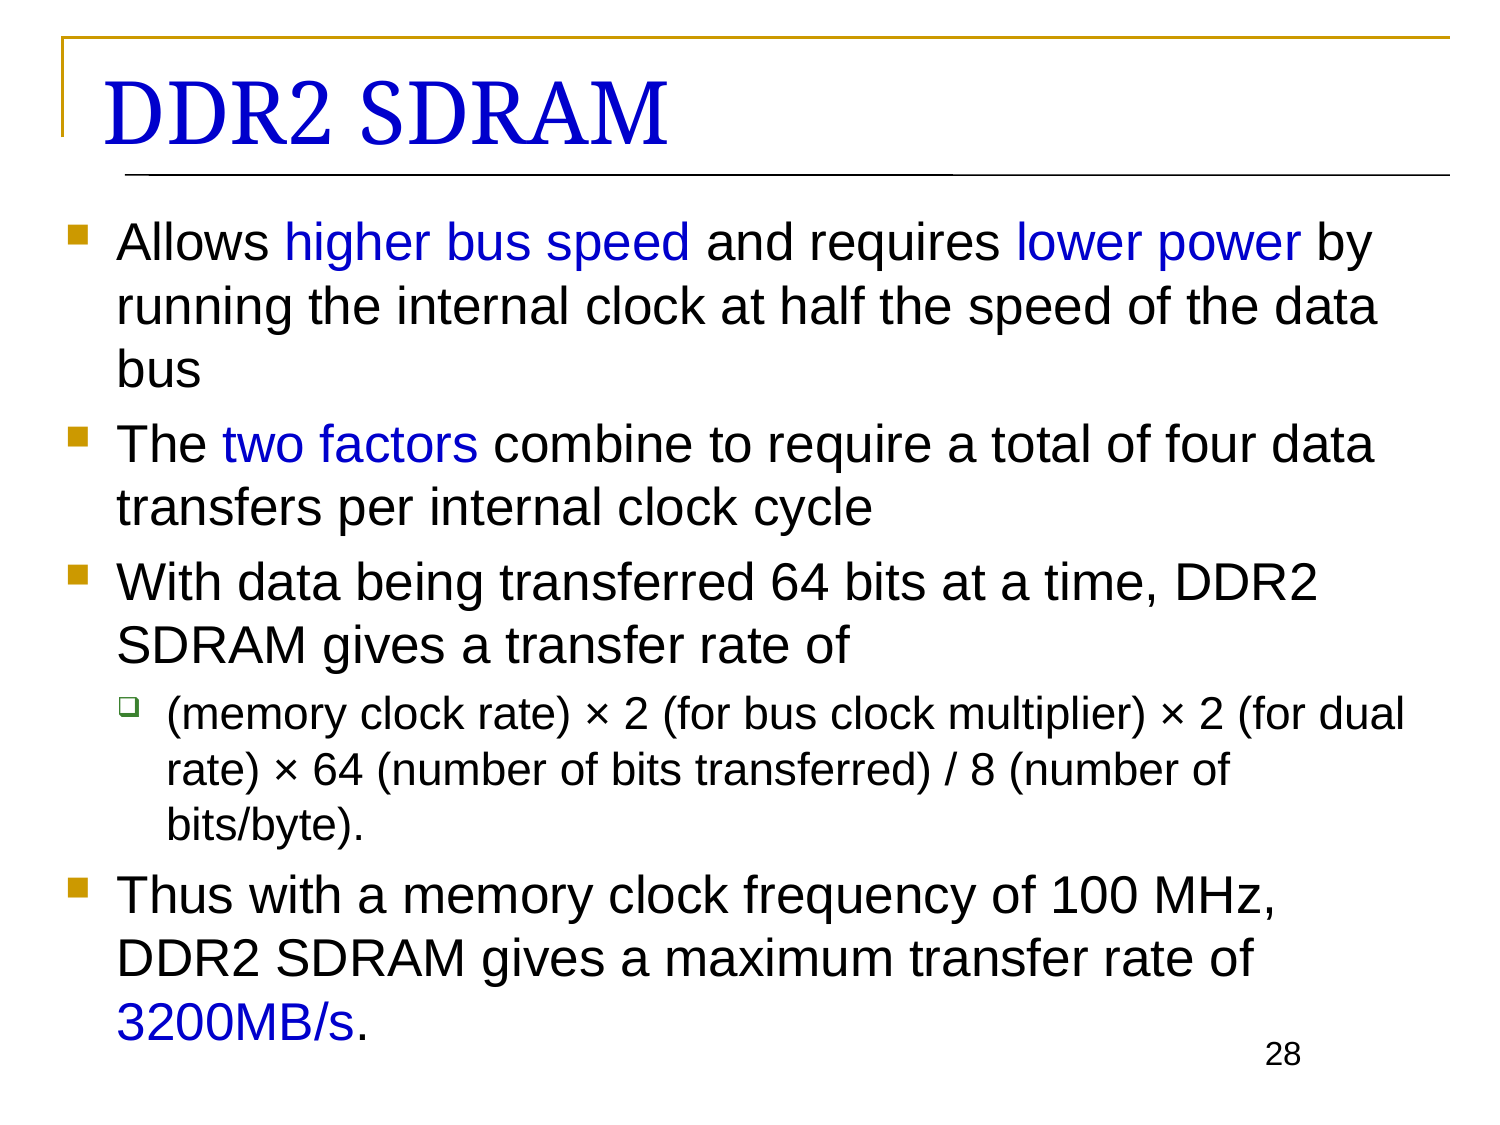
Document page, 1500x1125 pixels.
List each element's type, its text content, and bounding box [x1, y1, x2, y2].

list Allows higher bus speed and requires lower power by running the internal clock at half the speed of the data bus The two factors combine to require a total of four data transfers per internal clock cycle With data being transferred 64 bits at a time, DDR2 SDRAM gives a transfer rate of (memory clock rate) × 2 (for bus clock multiplier) × 2 (for dual rate) × 64 (number of bits transferred) / 8 (number of bits/byte). Thus with a memory clock frequency of 100 MHz, DDR2 SDRAM gives a maximum transfer rate of 3200MB/s. [49, 199, 1451, 1063]
slide_number 28 [1250, 1025, 1350, 1100]
title DDR2 SDRAM [87, 49, 1451, 188]
